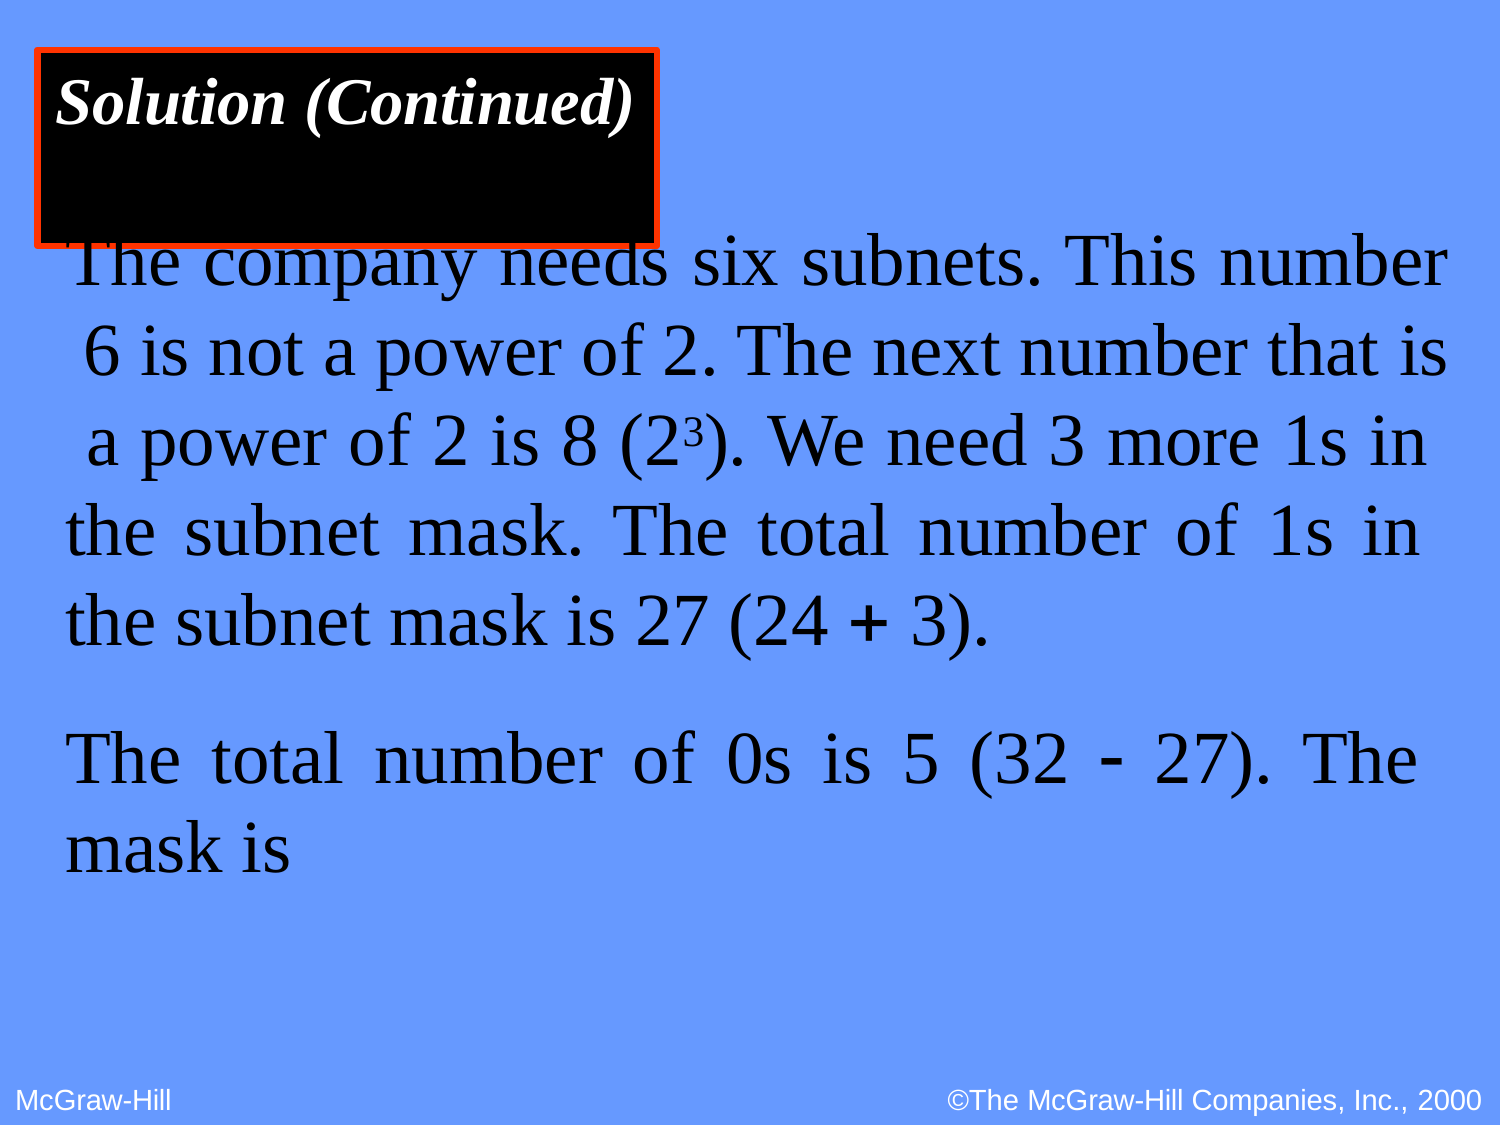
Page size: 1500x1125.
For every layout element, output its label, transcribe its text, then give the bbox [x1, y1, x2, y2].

text_box The company needs six subnets. This number 6 is not a power of 2. The next number that is a power of 2 is 8 (23). We need 3 more 1s in the subnet mask. The total number of 1s in the subnet mask is 27 (24  3). The total number of 0s is 5 (32  27). The mask is [58, 208, 1454, 888]
title Solution (Continued) [37, 49, 657, 246]
footer McGraw-Hill [13, 1082, 176, 1125]
slide_number ©The McGraw-Hill Companies, Inc., 2000 [945, 1082, 1488, 1125]
